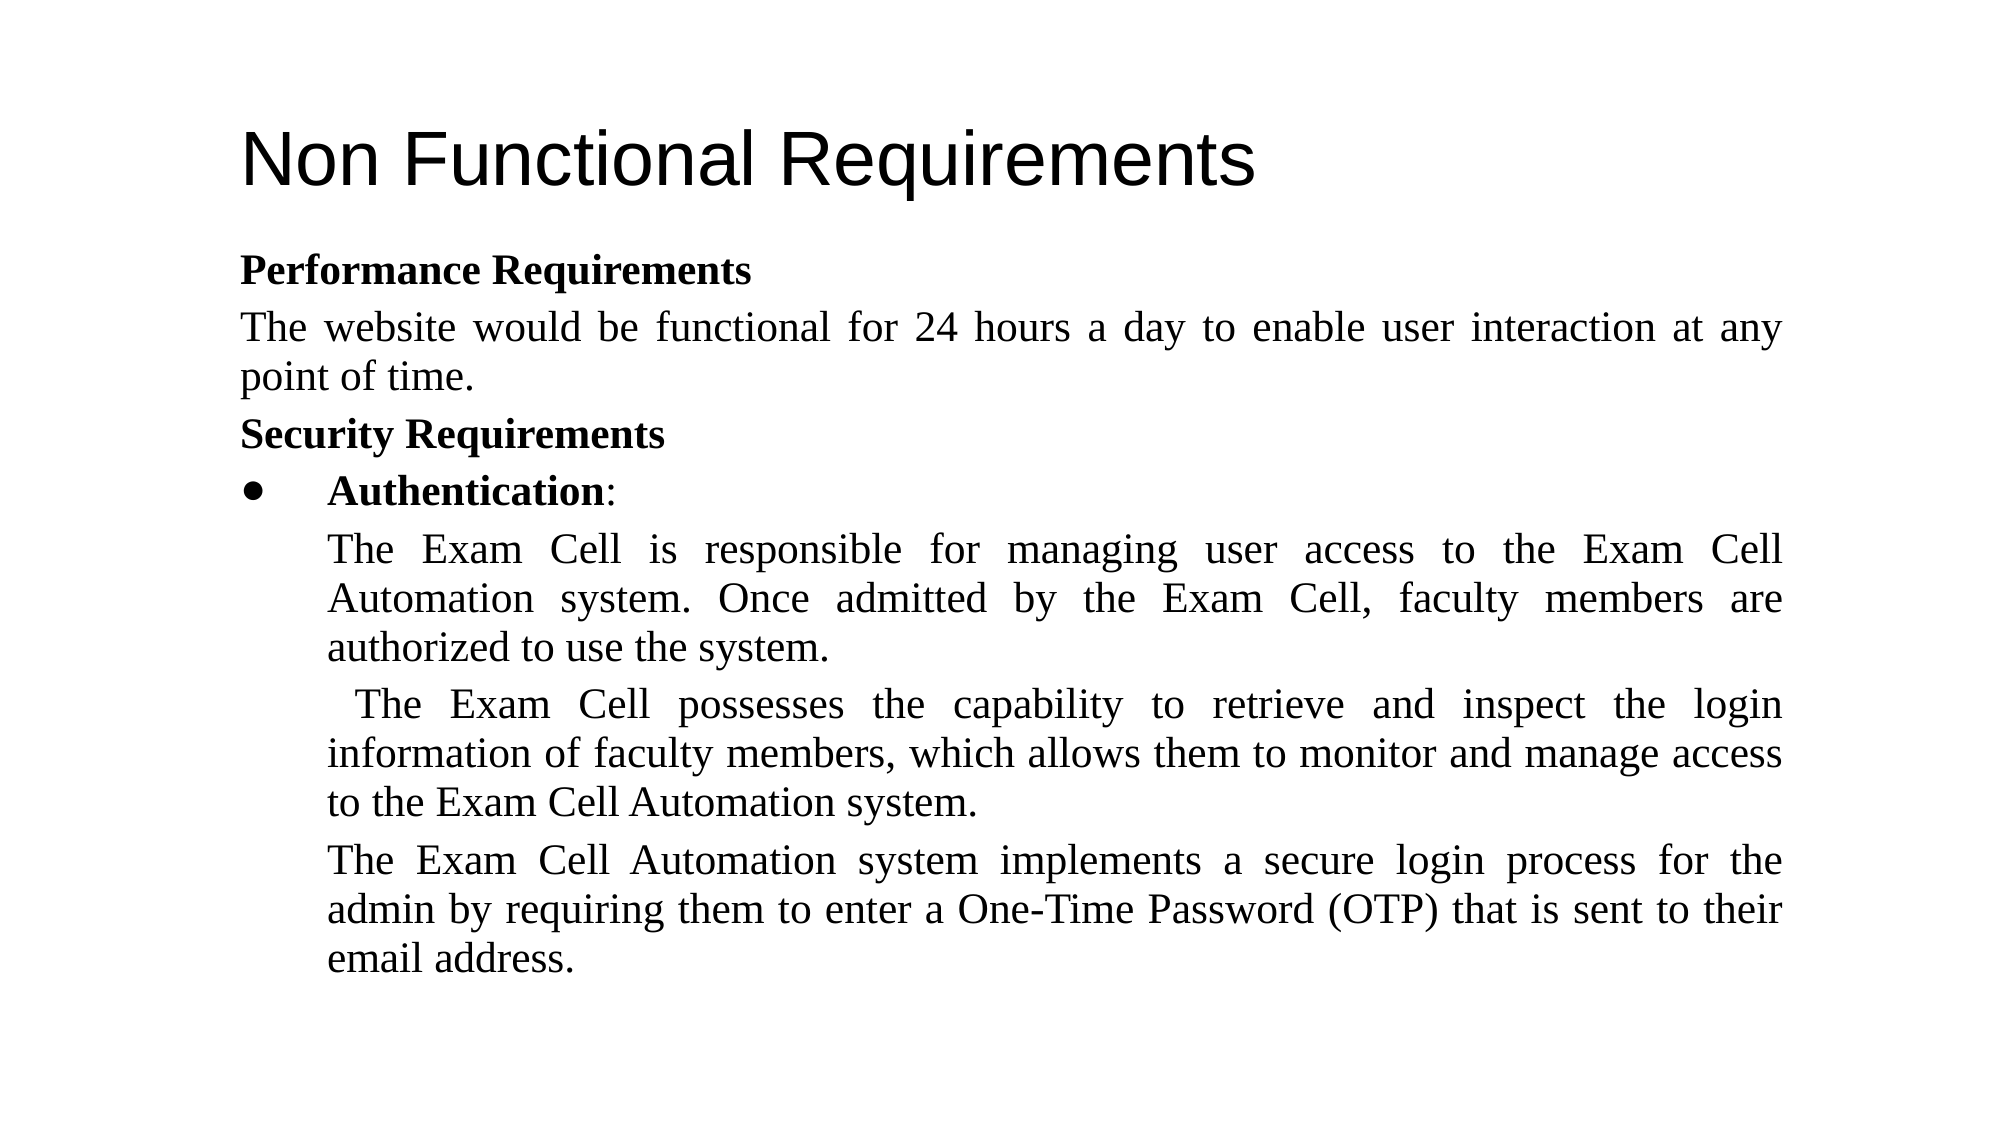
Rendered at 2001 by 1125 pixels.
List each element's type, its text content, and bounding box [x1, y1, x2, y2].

title Non Functional Requirements [225, 112, 1800, 237]
list Performance Requirements The website would be functional for 24 hours a day to enable user interaction at any point of time. Security Requirements Authentication: The Exam Cell is responsible for managing user access to the Exam Cell Automation system. Once admitted by the Exam Cell, faculty members are authorized to use the system. The Exam Cell possesses the capability to retrieve and inspect the login information of faculty members, which allows them to monitor and manage access to the Exam Cell Automation system. The Exam Cell Automation system implements a secure login process for the admin by requiring them to enter a One-Time Password (OTP) that is sent to their email address. [225, 237, 1800, 993]
